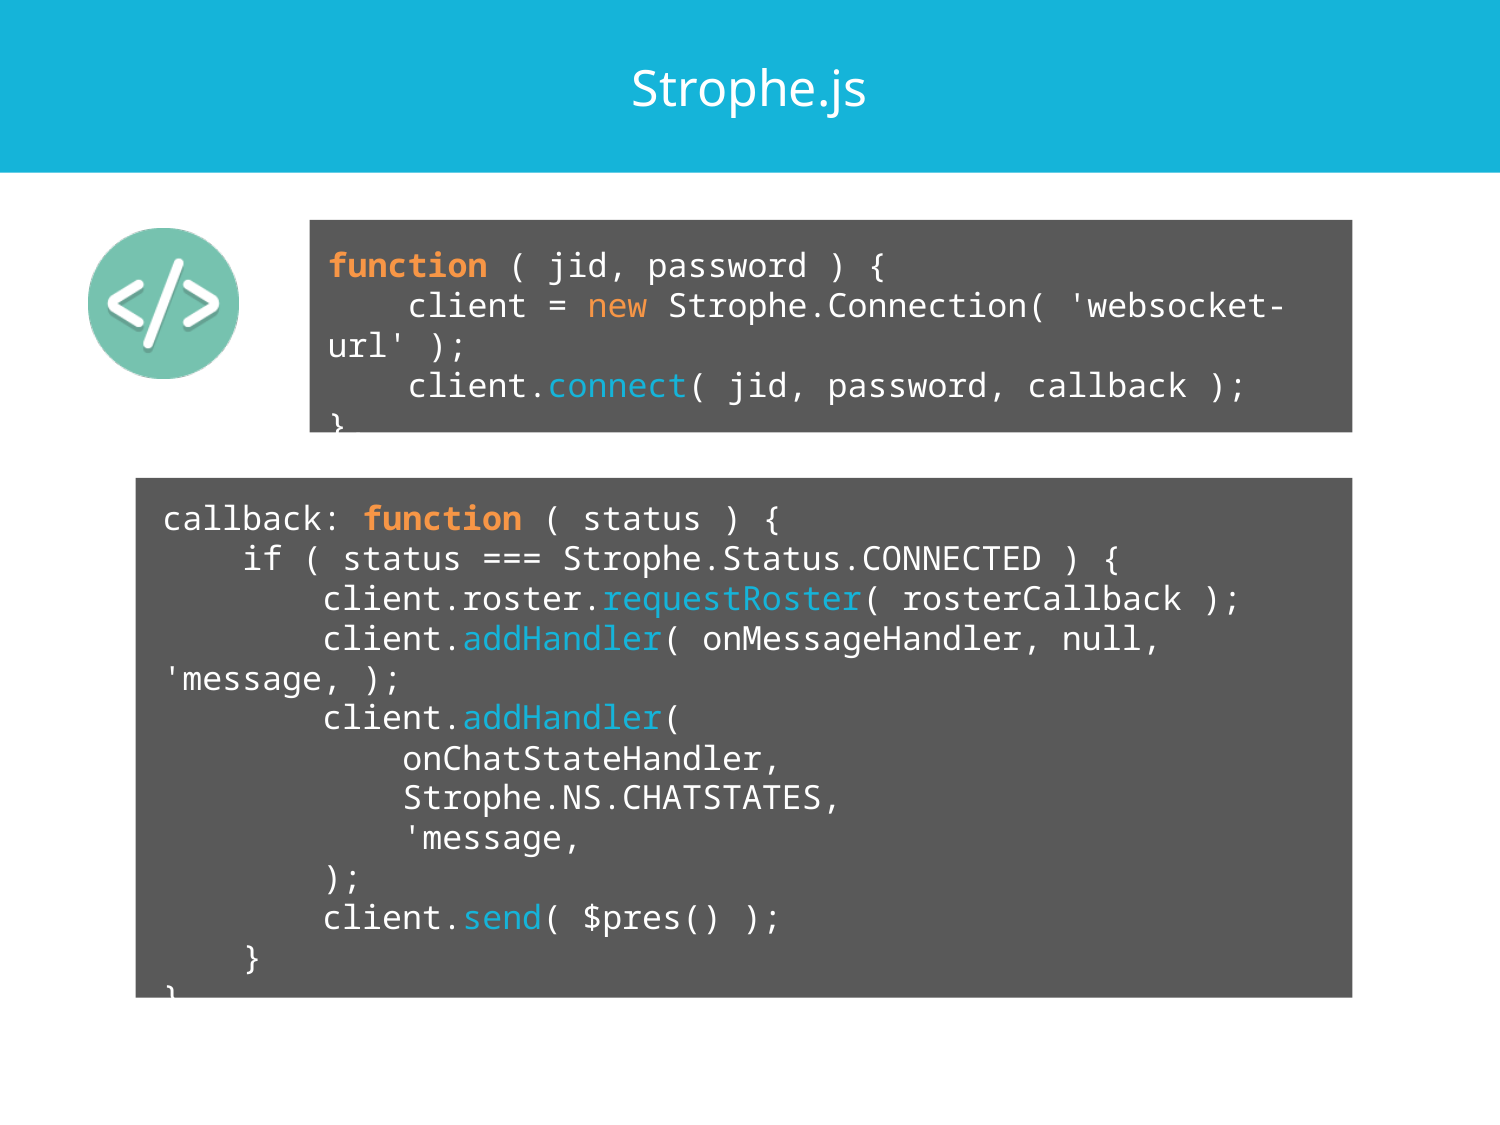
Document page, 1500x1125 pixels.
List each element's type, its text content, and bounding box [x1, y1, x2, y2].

picture [88, 228, 239, 380]
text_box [309, 219, 1353, 433]
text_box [135, 477, 1353, 998]
text_box Strophe.js [0, 0, 1500, 175]
